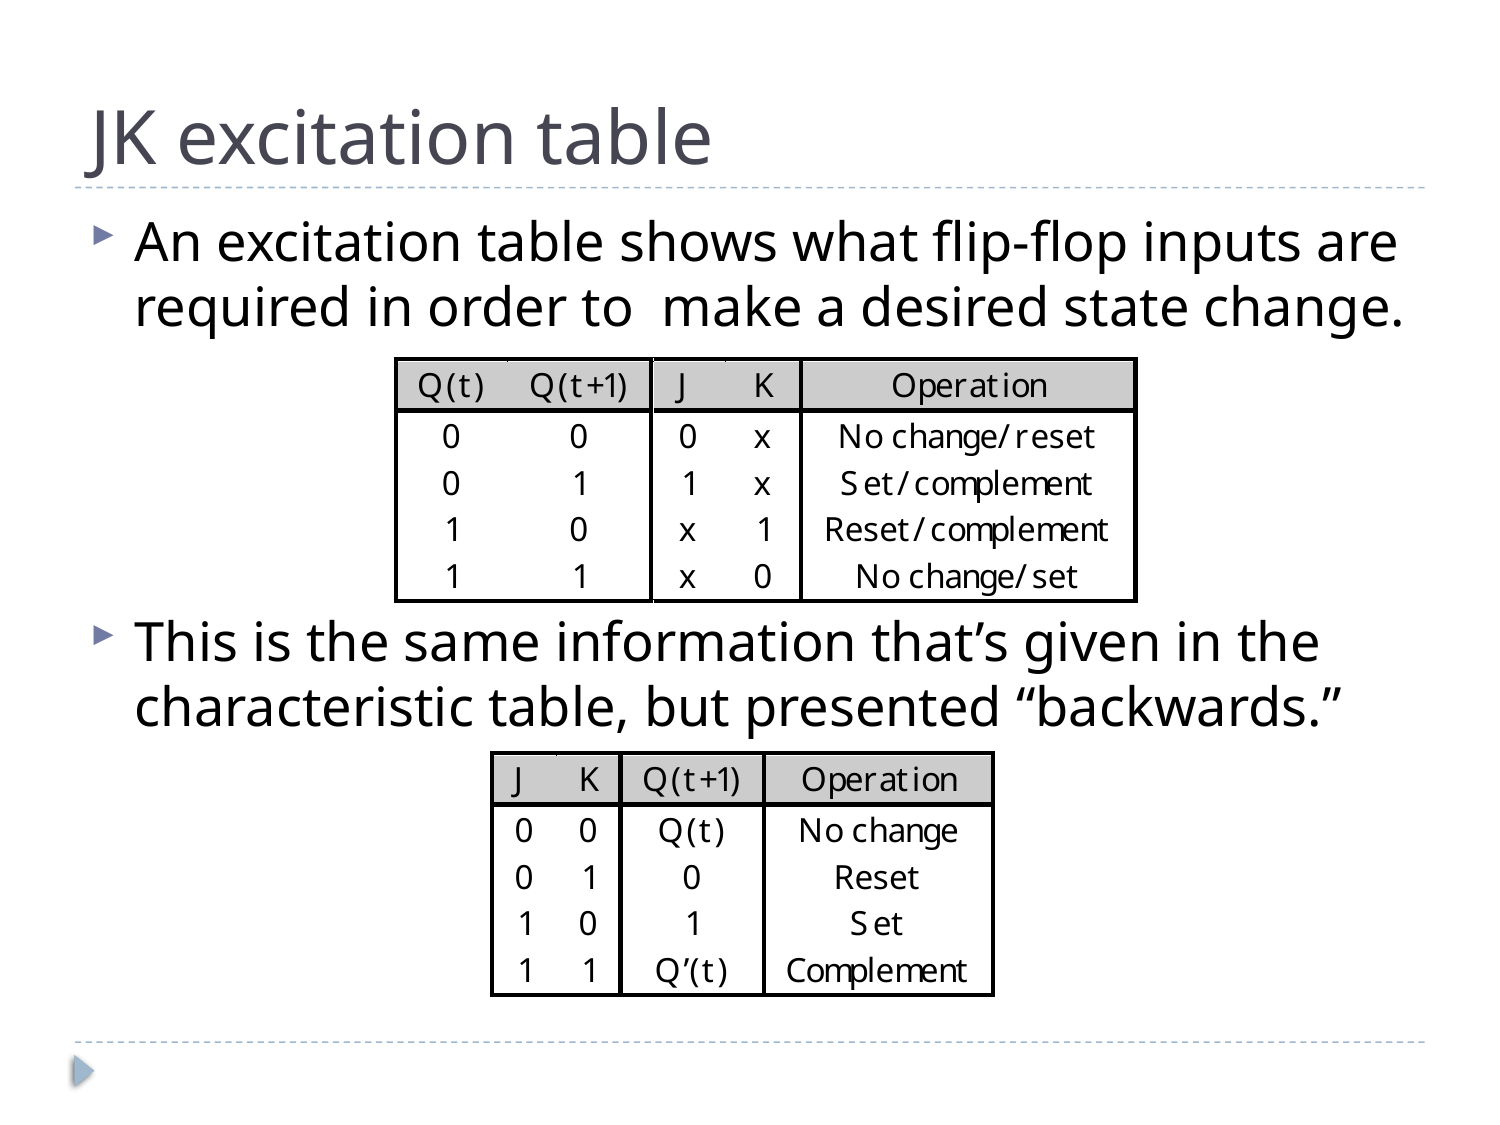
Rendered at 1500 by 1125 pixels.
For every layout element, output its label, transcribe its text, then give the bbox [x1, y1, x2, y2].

title JK excitation table [75, 24, 1425, 188]
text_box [474, 750, 1028, 1026]
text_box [378, 356, 1176, 638]
list An excitation table shows what flip-flop inputs are required in order to make a desired state change. This is the same information that’s given in the characteristic table, but presented “backwards.” [75, 200, 1425, 1006]
